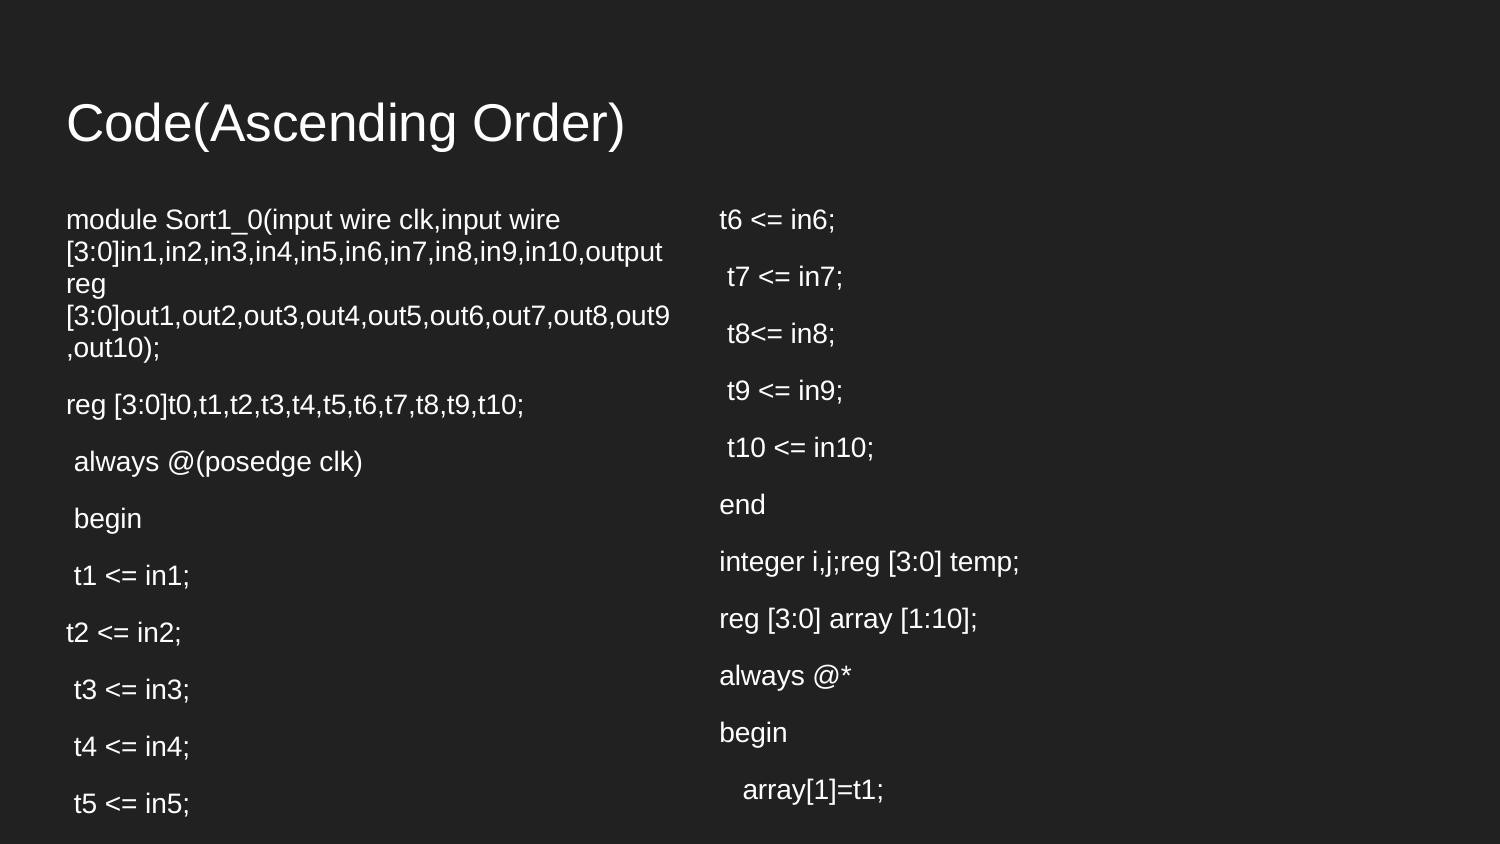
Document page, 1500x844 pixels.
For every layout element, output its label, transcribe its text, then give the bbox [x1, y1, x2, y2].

list t6 <= in6; t7 <= in7; t8<= in8; t9 <= in9; t10 <= in10; end integer i,j;reg [3:0] temp; reg [3:0] array [1:10]; always @* begin array[1]=t1; [704, 189, 1500, 775]
title Code(Ascending Order) [51, 72, 1449, 167]
list module Sort1_0(input wire clk,input wire [3:0]in1,in2,in3,in4,in5,in6,in7,in8,in9,in10,output reg [3:0]out1,out2,out3,out4,out5,out6,out7,out8,out9,out10); reg [3:0]t0,t1,t2,t3,t4,t5,t6,t7,t8,t9,t10; always @(posedge clk) begin t1 <= in1; t2 <= in2; t3 <= in3; t4 <= in4; t5 <= in5; [51, 189, 689, 750]
